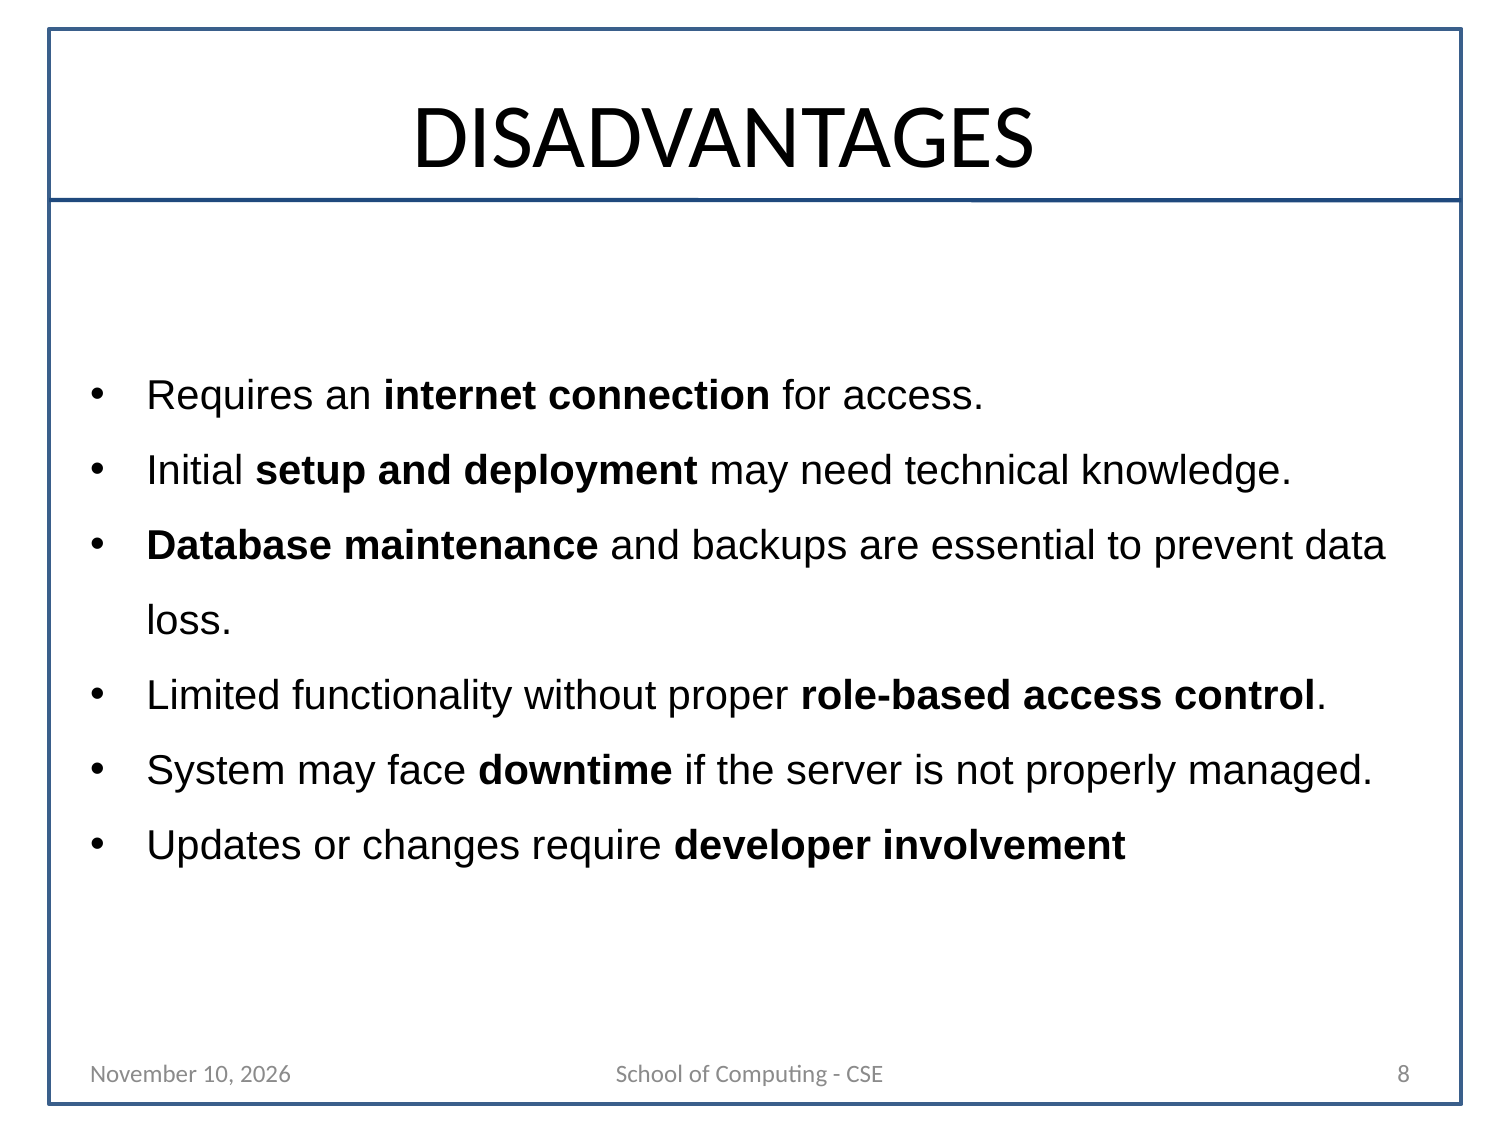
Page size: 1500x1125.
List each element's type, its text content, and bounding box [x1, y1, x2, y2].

slide_number 8 [1074, 1042, 1425, 1103]
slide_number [75, 1042, 425, 1103]
footer School of Computing - CSE [512, 1042, 988, 1103]
title DISADVANTAGES [49, 37, 1399, 225]
list Requires an internet connection for access. Initial setup and deployment may need technical knowledge. Database maintenance and backups are essential to prevent data loss. Limited functionality without proper role-based access control. System may face downtime if the server is not properly managed. Updates or changes require developer involvement [75, 279, 1425, 932]
